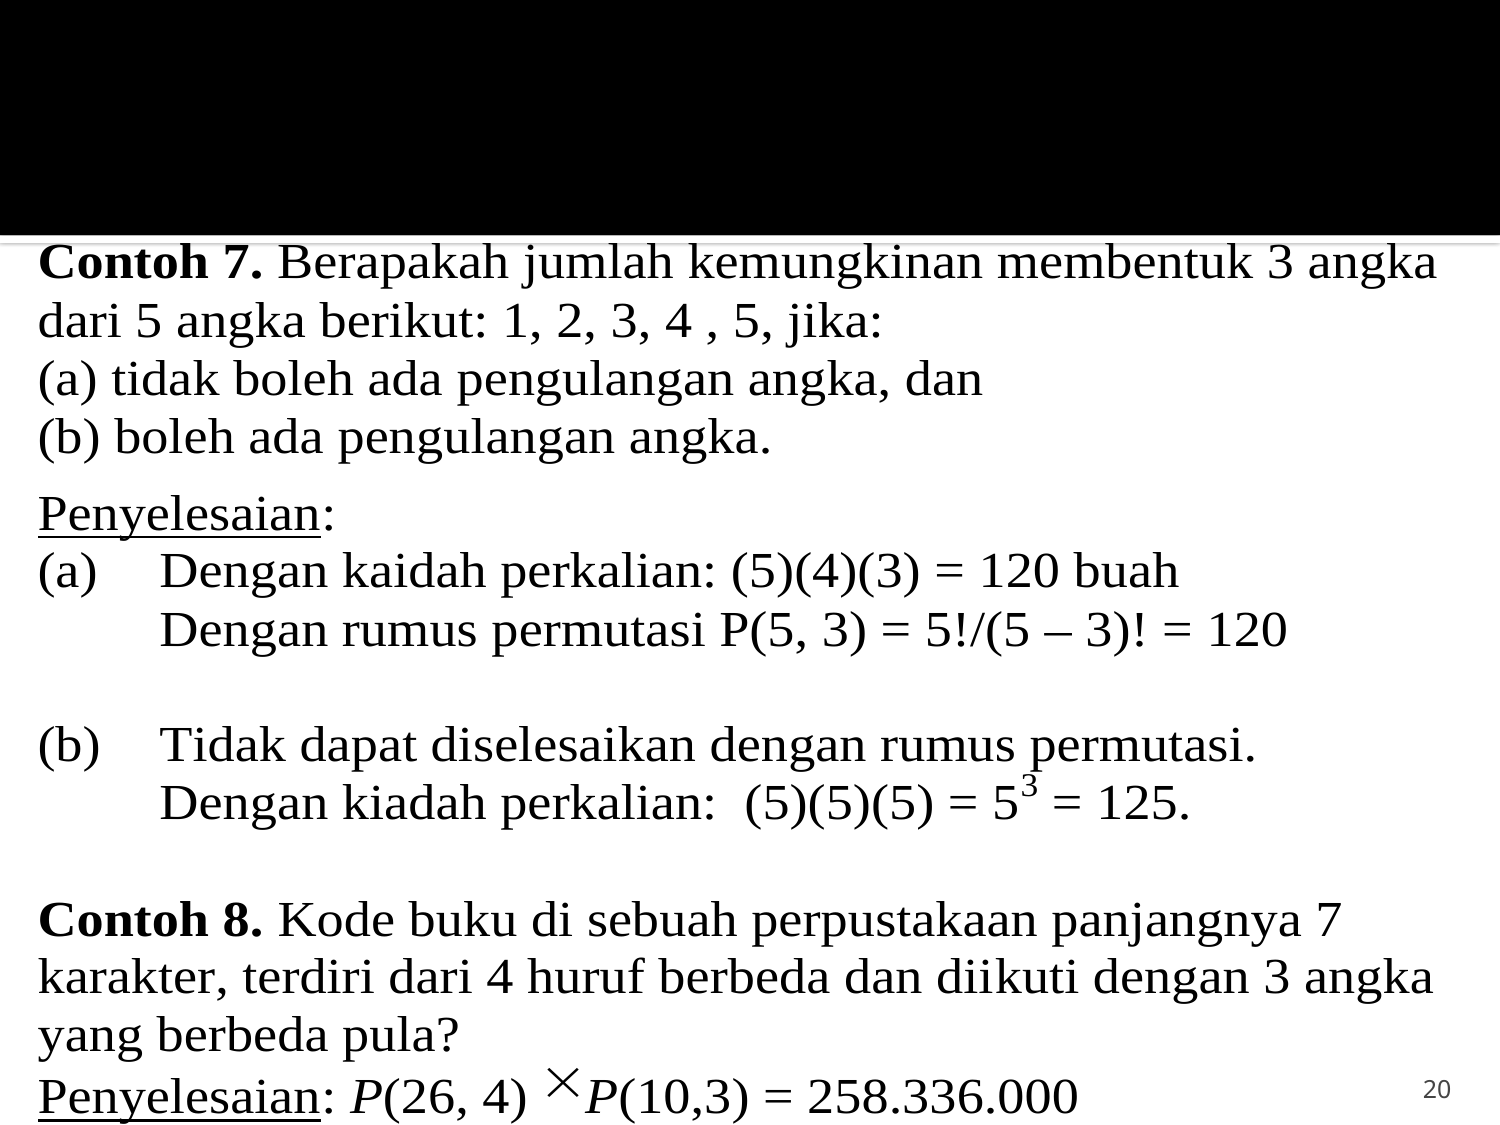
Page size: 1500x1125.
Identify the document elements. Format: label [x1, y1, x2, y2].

text_box [37, 232, 1500, 1125]
